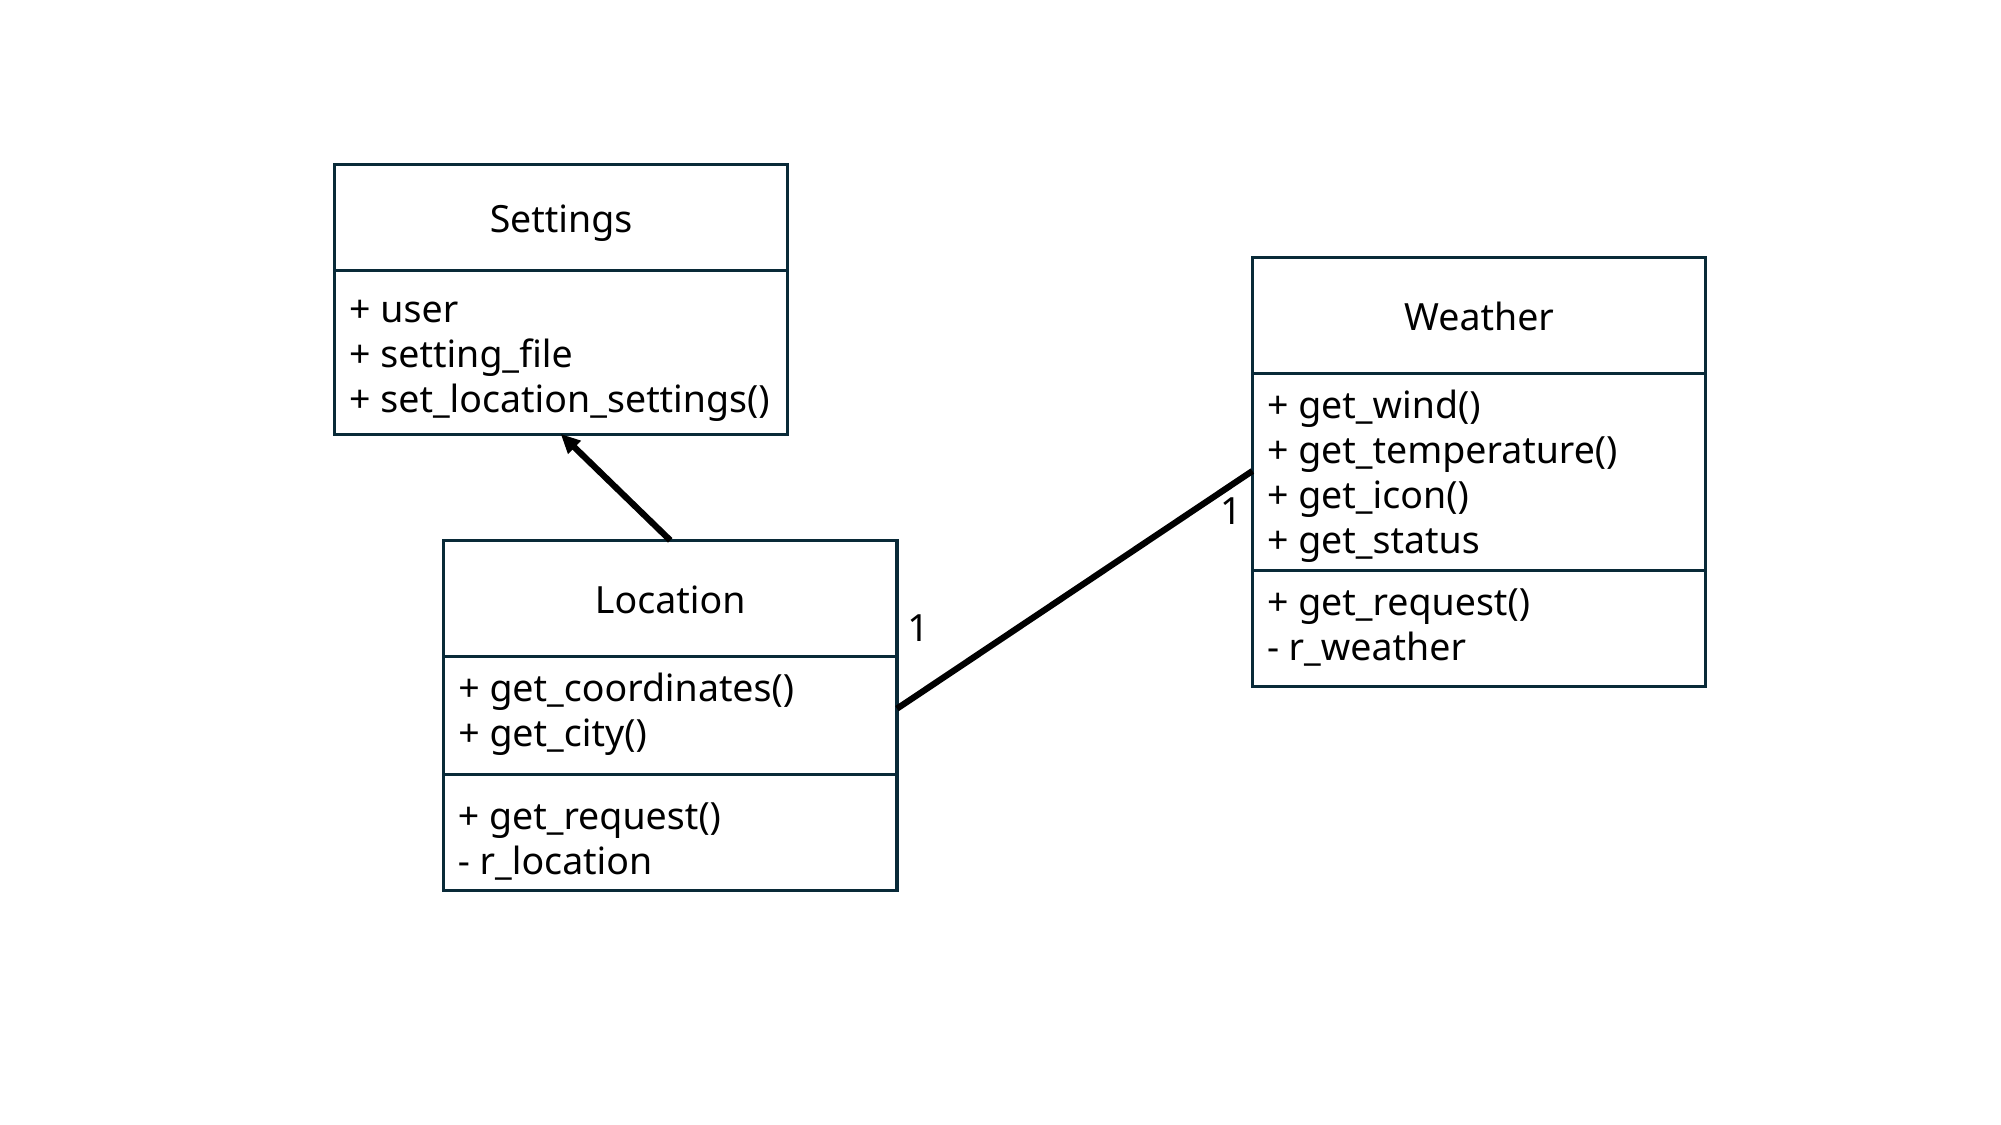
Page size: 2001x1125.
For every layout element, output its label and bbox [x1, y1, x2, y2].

text_box [1251, 257, 1707, 688]
text_box [896, 471, 1253, 710]
text_box [560, 433, 671, 541]
text_box [333, 164, 789, 435]
text_box [442, 539, 898, 892]
